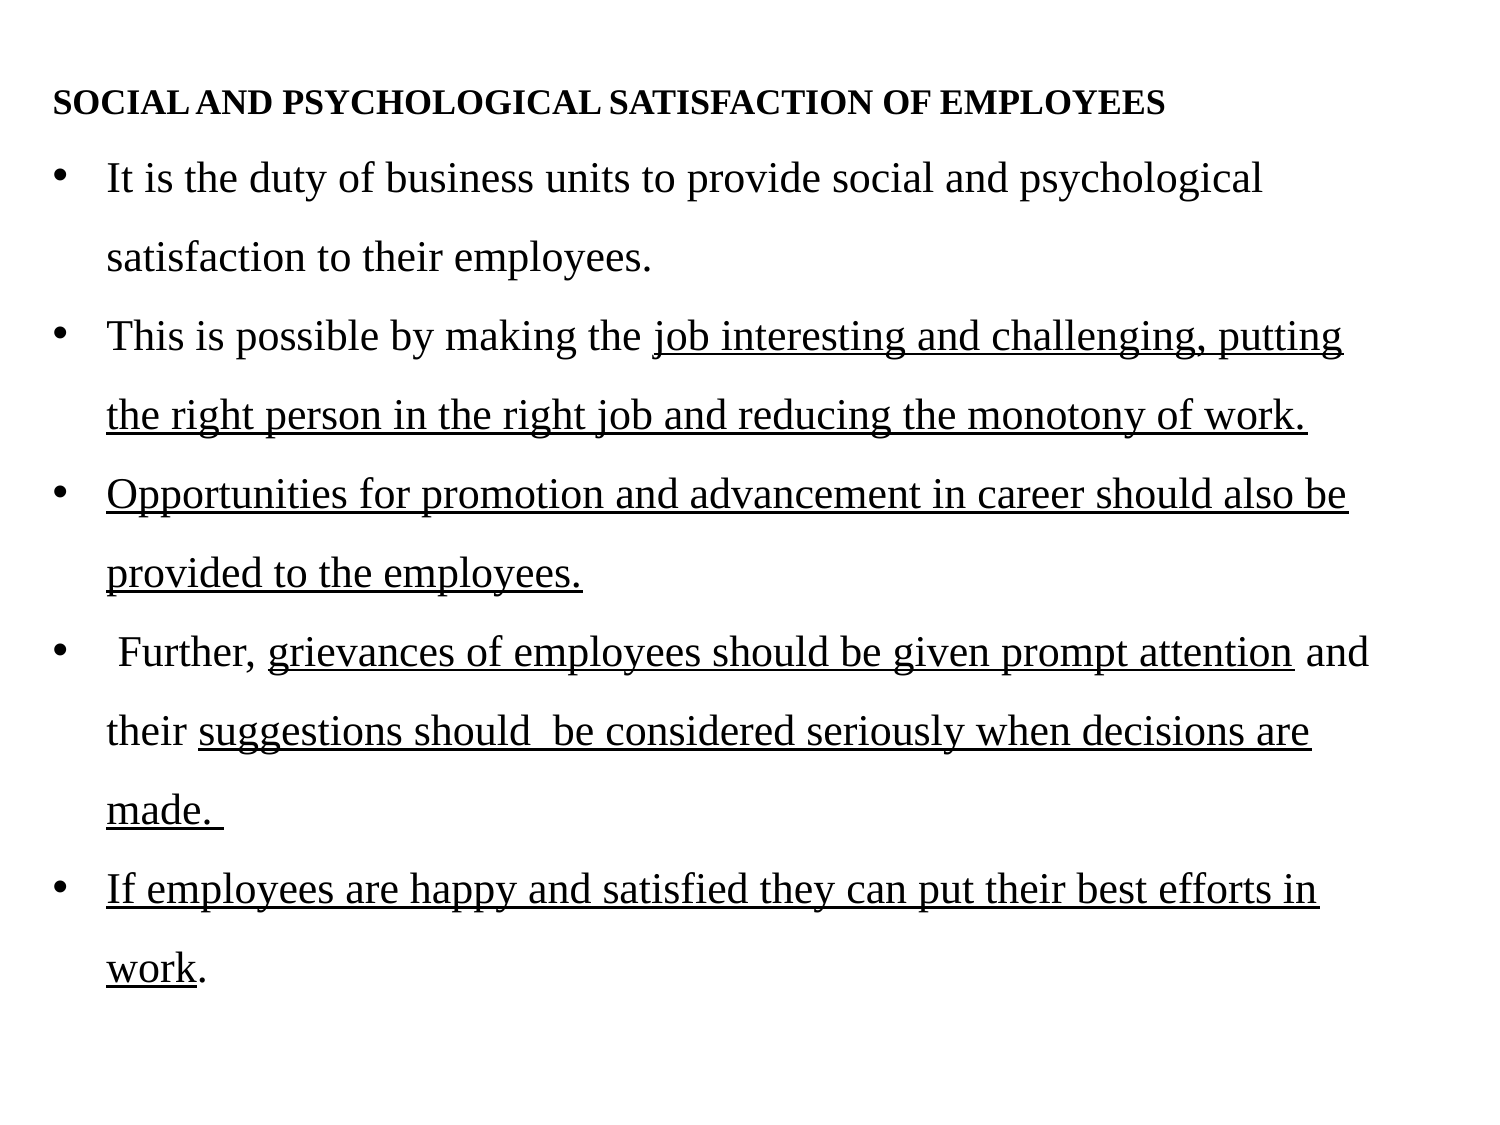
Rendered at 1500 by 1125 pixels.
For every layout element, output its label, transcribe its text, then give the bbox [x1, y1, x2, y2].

list SOCIAL AND PSYCHOLOGICAL SATISFACTION OF EMPLOYEES It is the duty of business units to provide social and psychological satisfaction to their employees. This is possible by making the job interesting and challenging, putting the right person in the right job and reducing the monotony of work. Opportunities for promotion and advancement in career should also be provided to the employees. Further, grievances of employees should be given prompt attention and their suggestions should be considered seriously when decisions are made. If employees are happy and satisfied they can put their best efforts in work. [37, 50, 1415, 1000]
